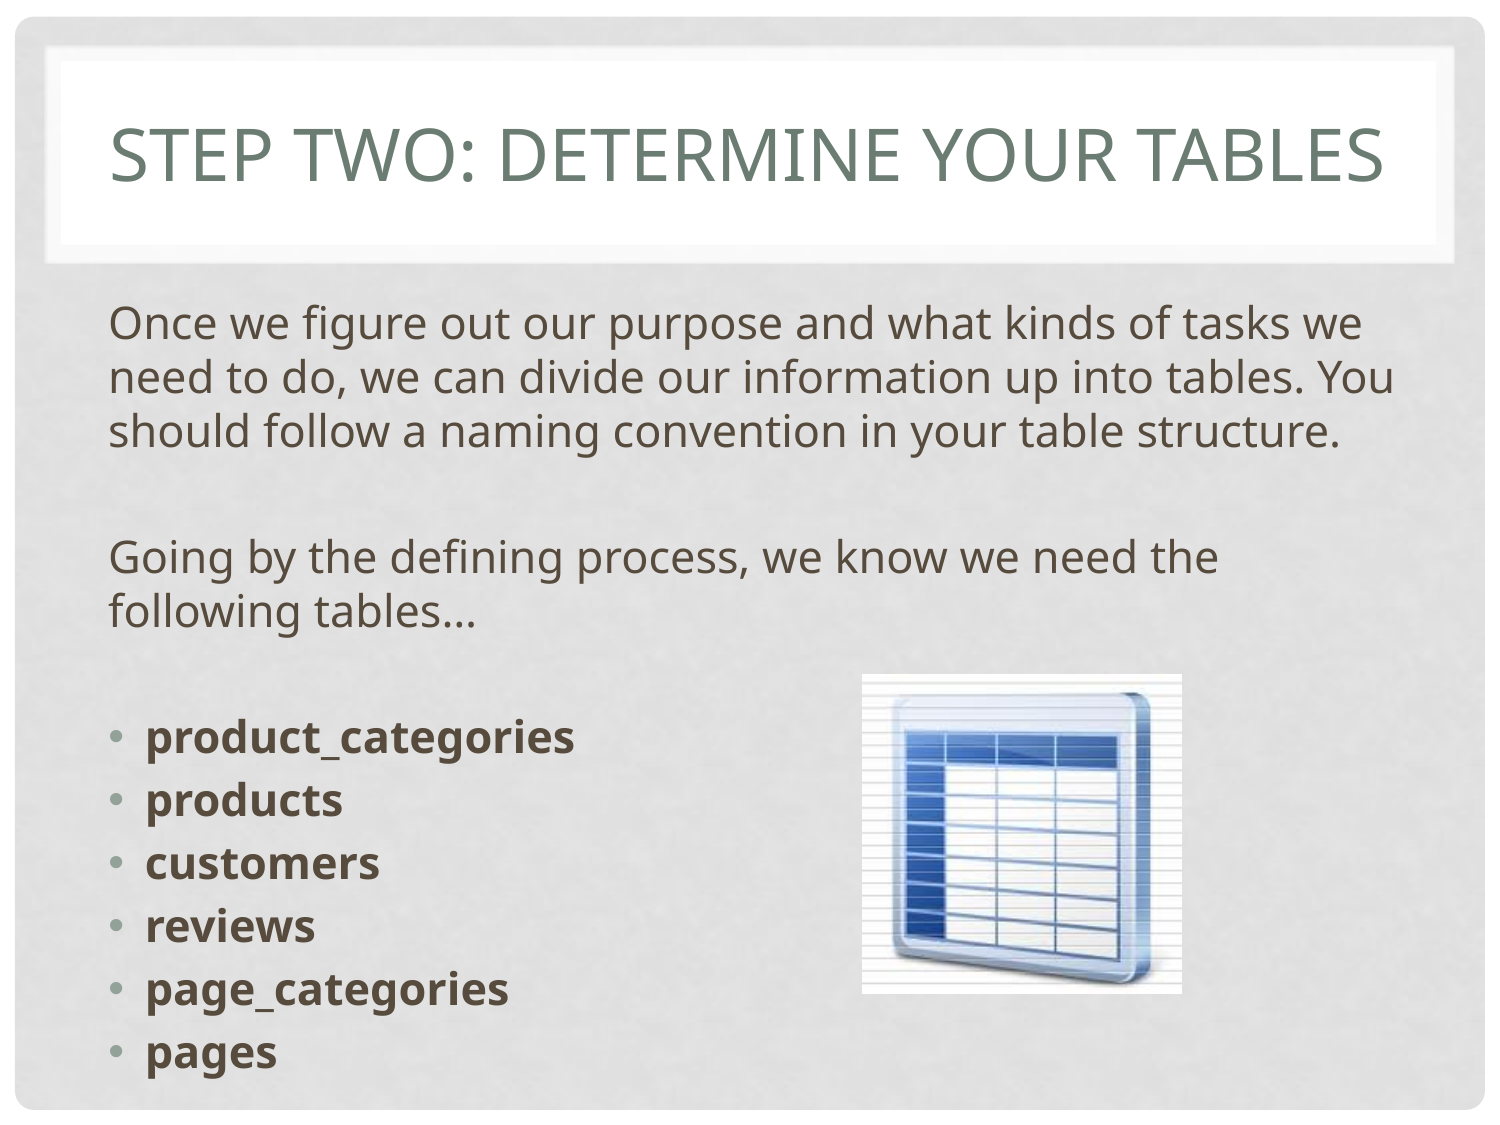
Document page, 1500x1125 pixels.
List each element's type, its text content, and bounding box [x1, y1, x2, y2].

title Step Two: Determine Your Tables [69, 66, 1425, 238]
picture [862, 674, 1182, 994]
list Once we figure out our purpose and what kinds of tasks we need to do, we can divide our information up into tables. You should follow a naming convention in your table structure. Going by the defining process, we know we need the following tables… product_categories products customers reviews page_categories pages [75, 287, 1425, 1100]
